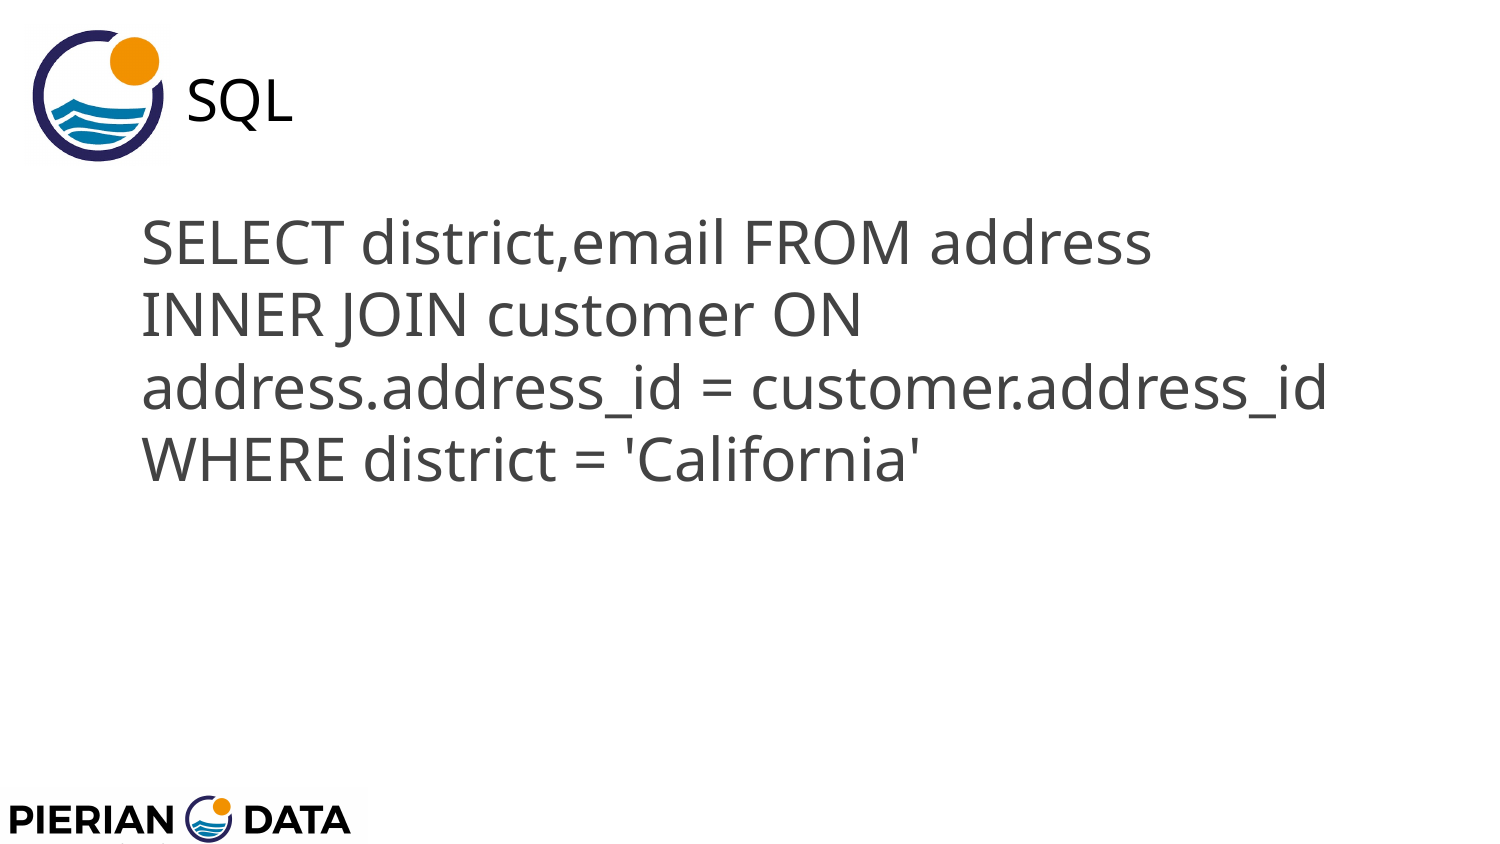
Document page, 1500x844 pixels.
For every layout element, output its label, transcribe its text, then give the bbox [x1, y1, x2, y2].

picture [0, 787, 368, 844]
title SQL [176, 48, 1449, 143]
list SELECT district,email FROM address INNER JOIN customer ON address.address_id = customer.address_id WHERE district = 'California' [51, 189, 1476, 750]
picture [24, 24, 172, 167]
